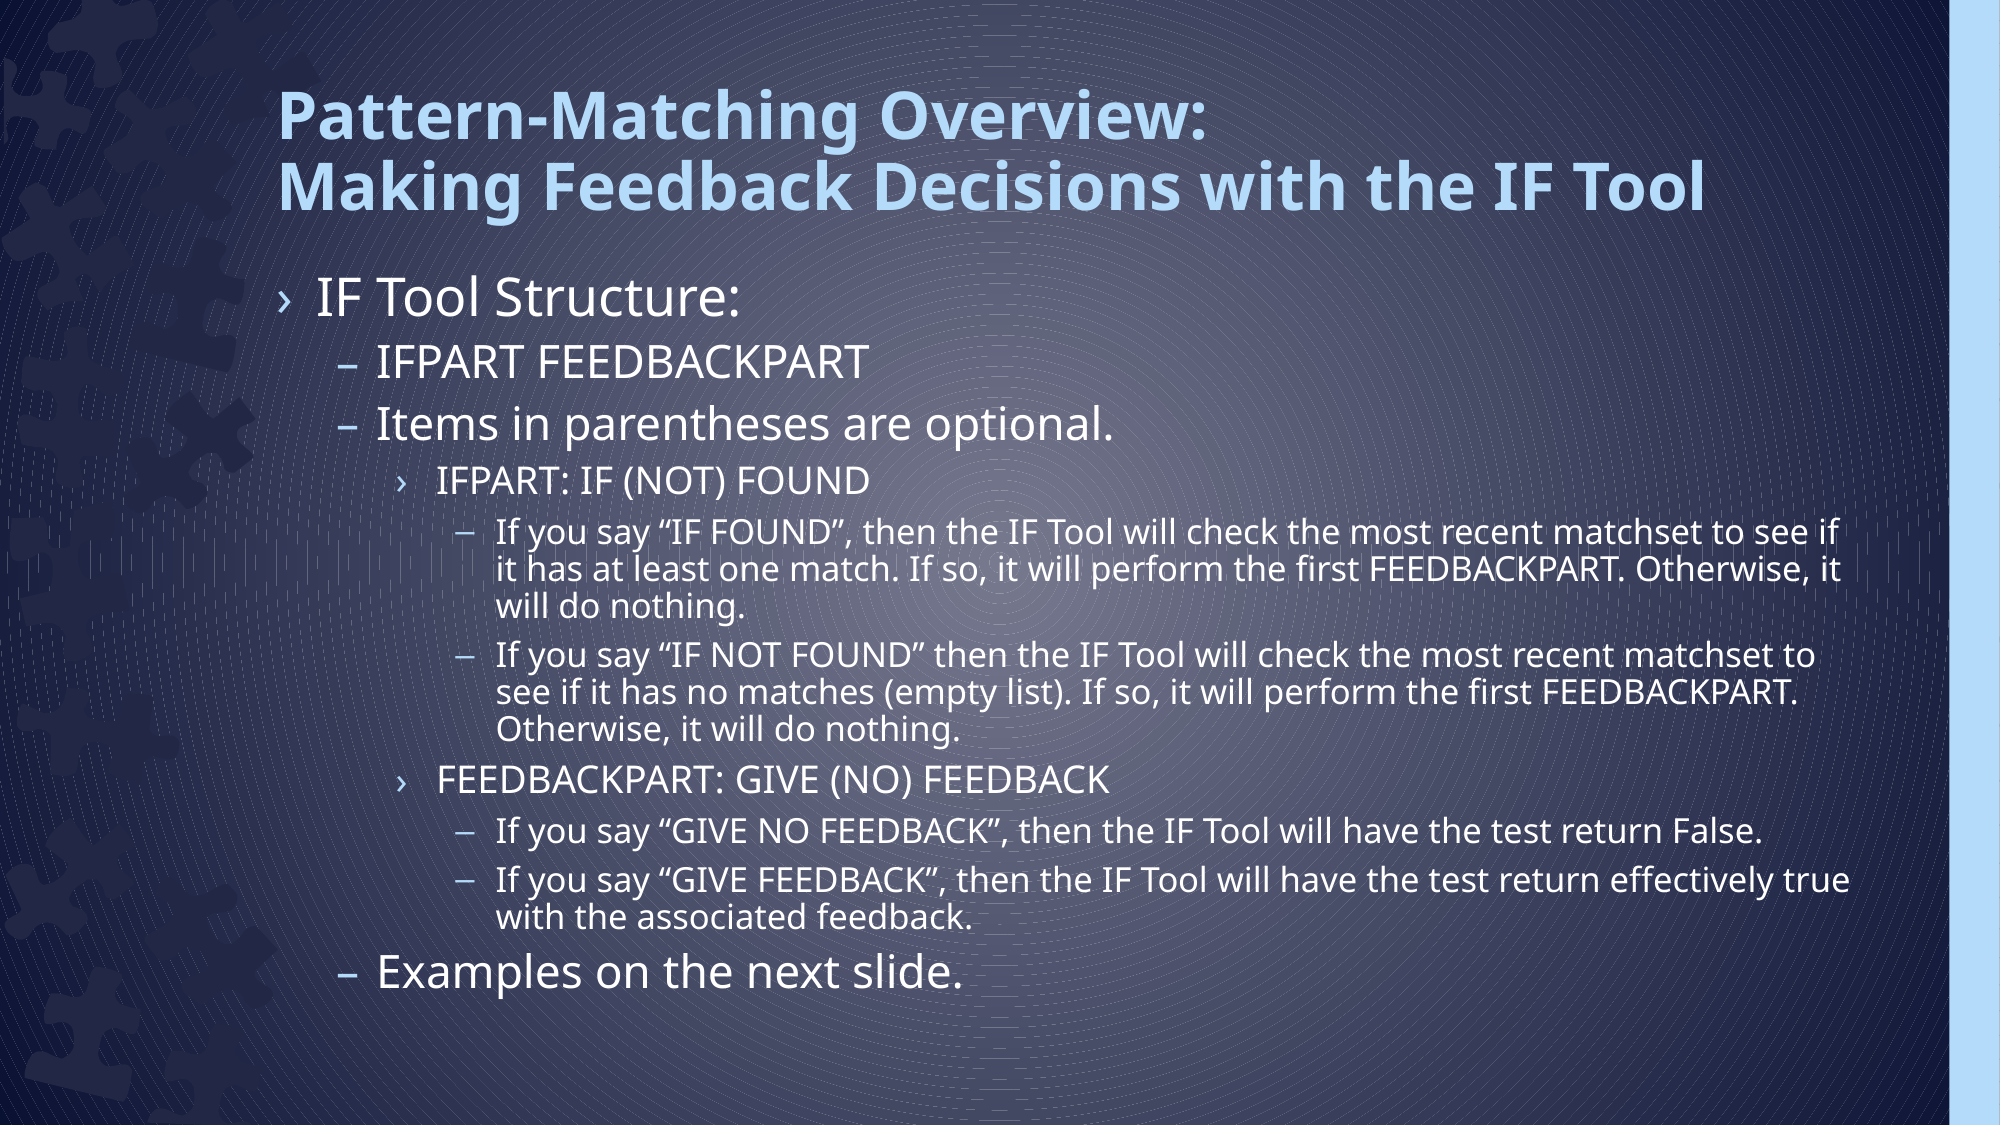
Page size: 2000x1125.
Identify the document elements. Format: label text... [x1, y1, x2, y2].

title Pattern-Matching Overview: Making Feedback Decisions with the IF Tool [261, 29, 1867, 233]
list IF Tool Structure: IFPART FEEDBACKPART Items in parentheses are optional. IFPART: IF (NOT) FOUND If you say “IF FOUND”, then the IF Tool will check the most recent matchset to see if it has at least one match. If so, it will perform the first FEEDBACKPART. Otherwise, it will do nothing. If you say “IF NOT FOUND” then the IF Tool will check the most recent matchset to see if it has no matches (empty list). If so, it will perform the first FEEDBACKPART. Otherwise, it will do nothing. FEEDBACKPART: GIVE (NO) FEEDBACK If you say “GIVE NO FEEDBACK”, then the IF Tool will have the test return False. If you say “GIVE FEEDBACK”, then the IF Tool will have the test return effectively true with the associated feedback. Examples on the next slide. [261, 262, 1867, 1013]
